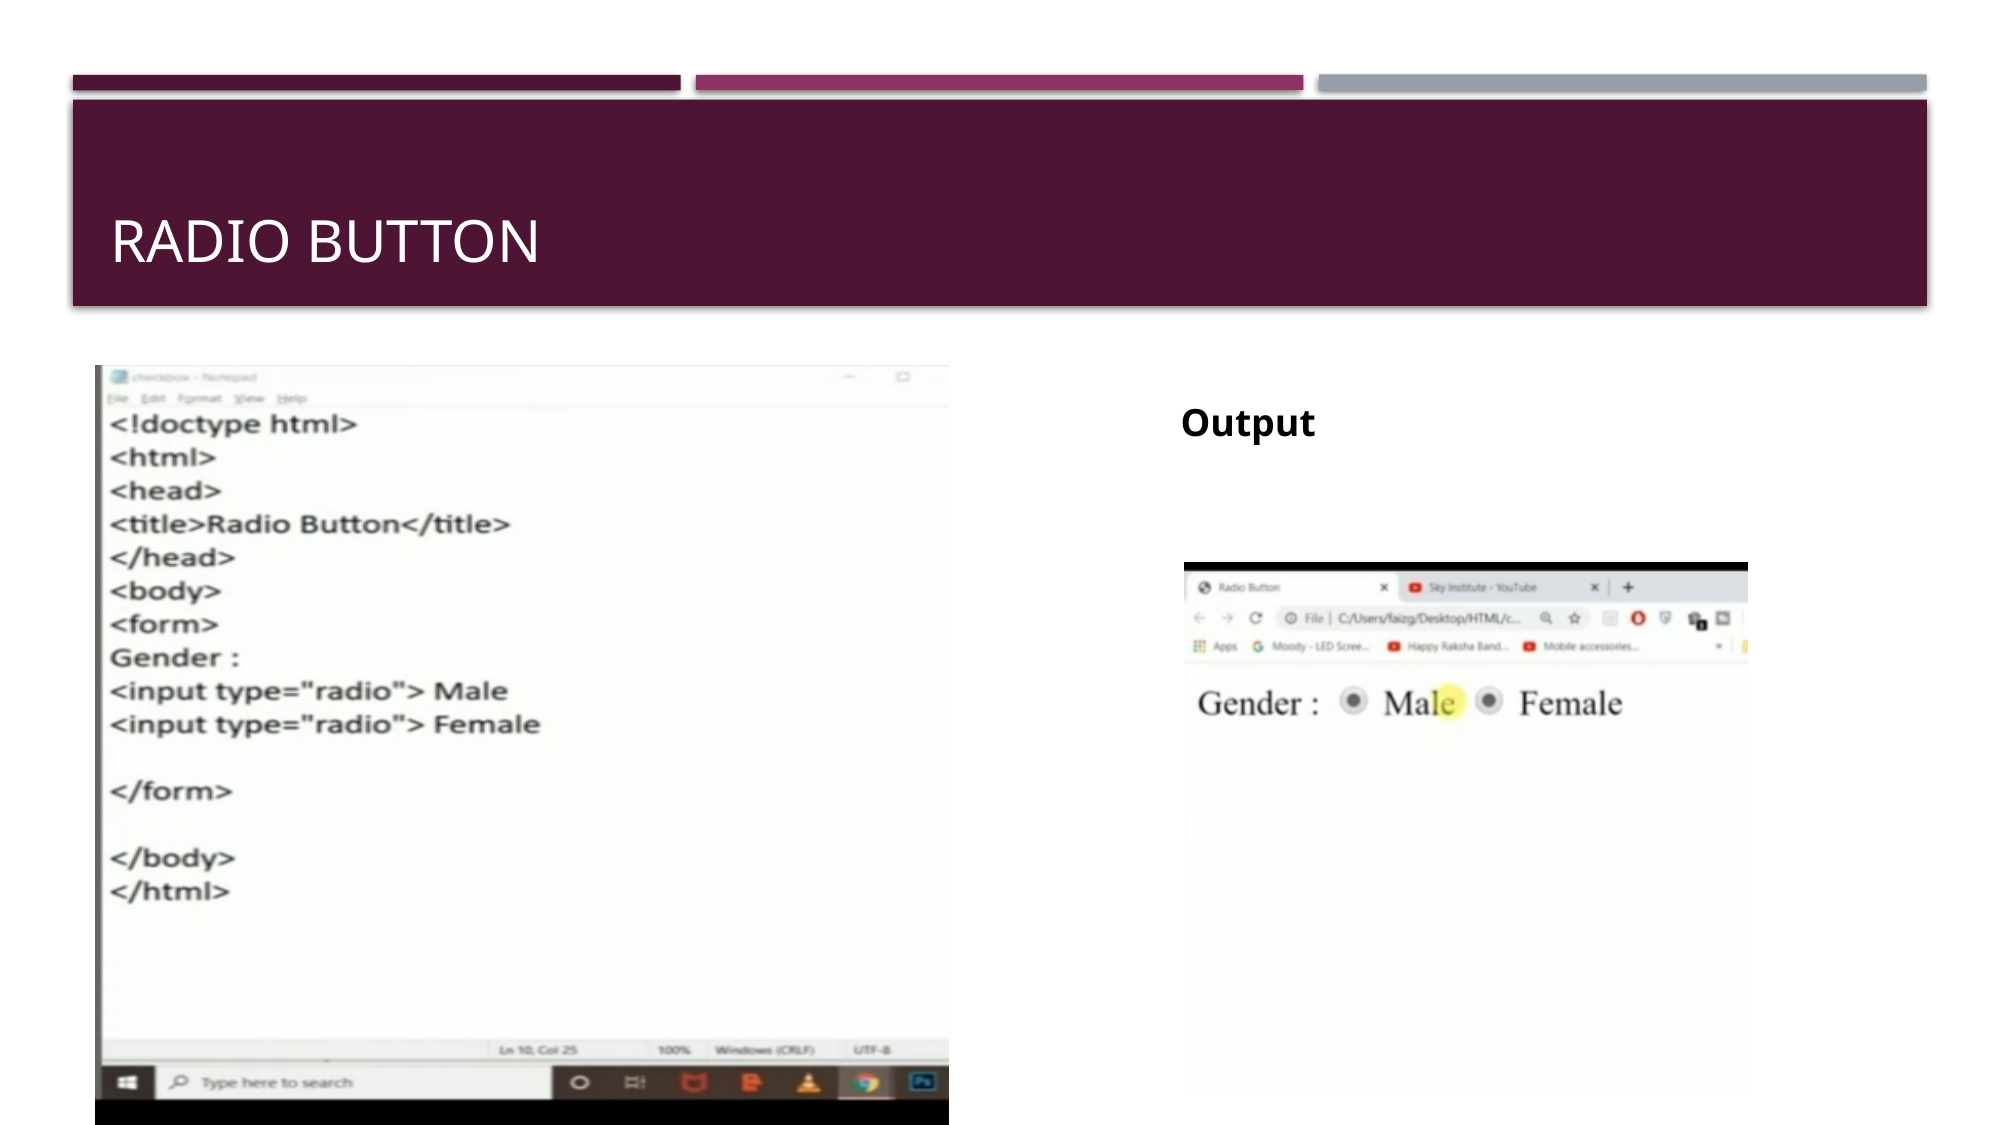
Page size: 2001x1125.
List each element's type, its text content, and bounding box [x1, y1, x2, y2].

text_box Output [1165, 391, 1466, 452]
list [94, 364, 949, 1125]
title Radio button [95, 119, 1905, 282]
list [1184, 561, 1748, 1095]
